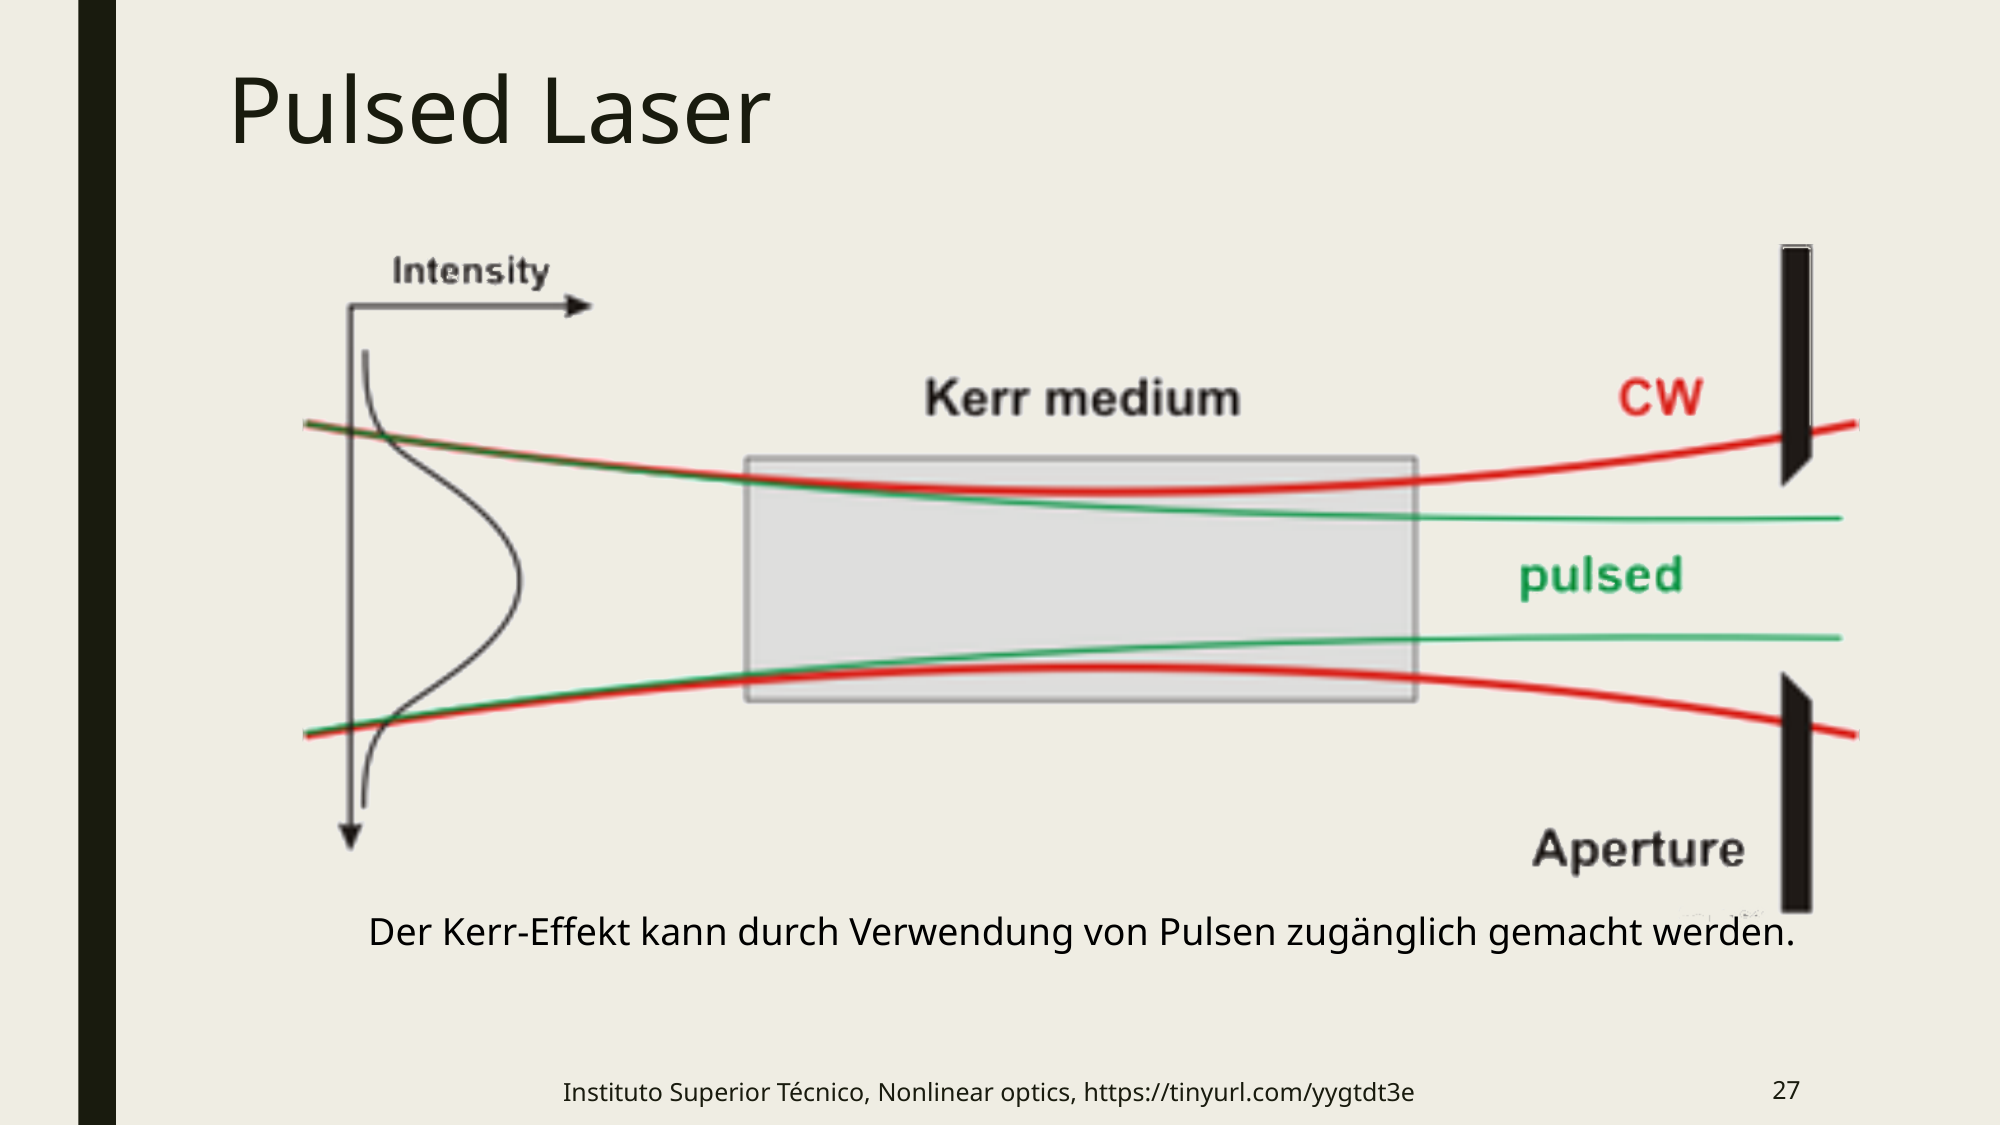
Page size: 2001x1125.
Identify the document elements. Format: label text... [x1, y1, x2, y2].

slide_number 27 [1553, 1058, 1816, 1125]
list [284, 229, 1881, 961]
title Pulsed Laser [212, 57, 1788, 302]
footer Instituto Superior Técnico, Nonlinear optics, https://tinyurl.com/yygtdt3e [474, 1058, 1505, 1125]
